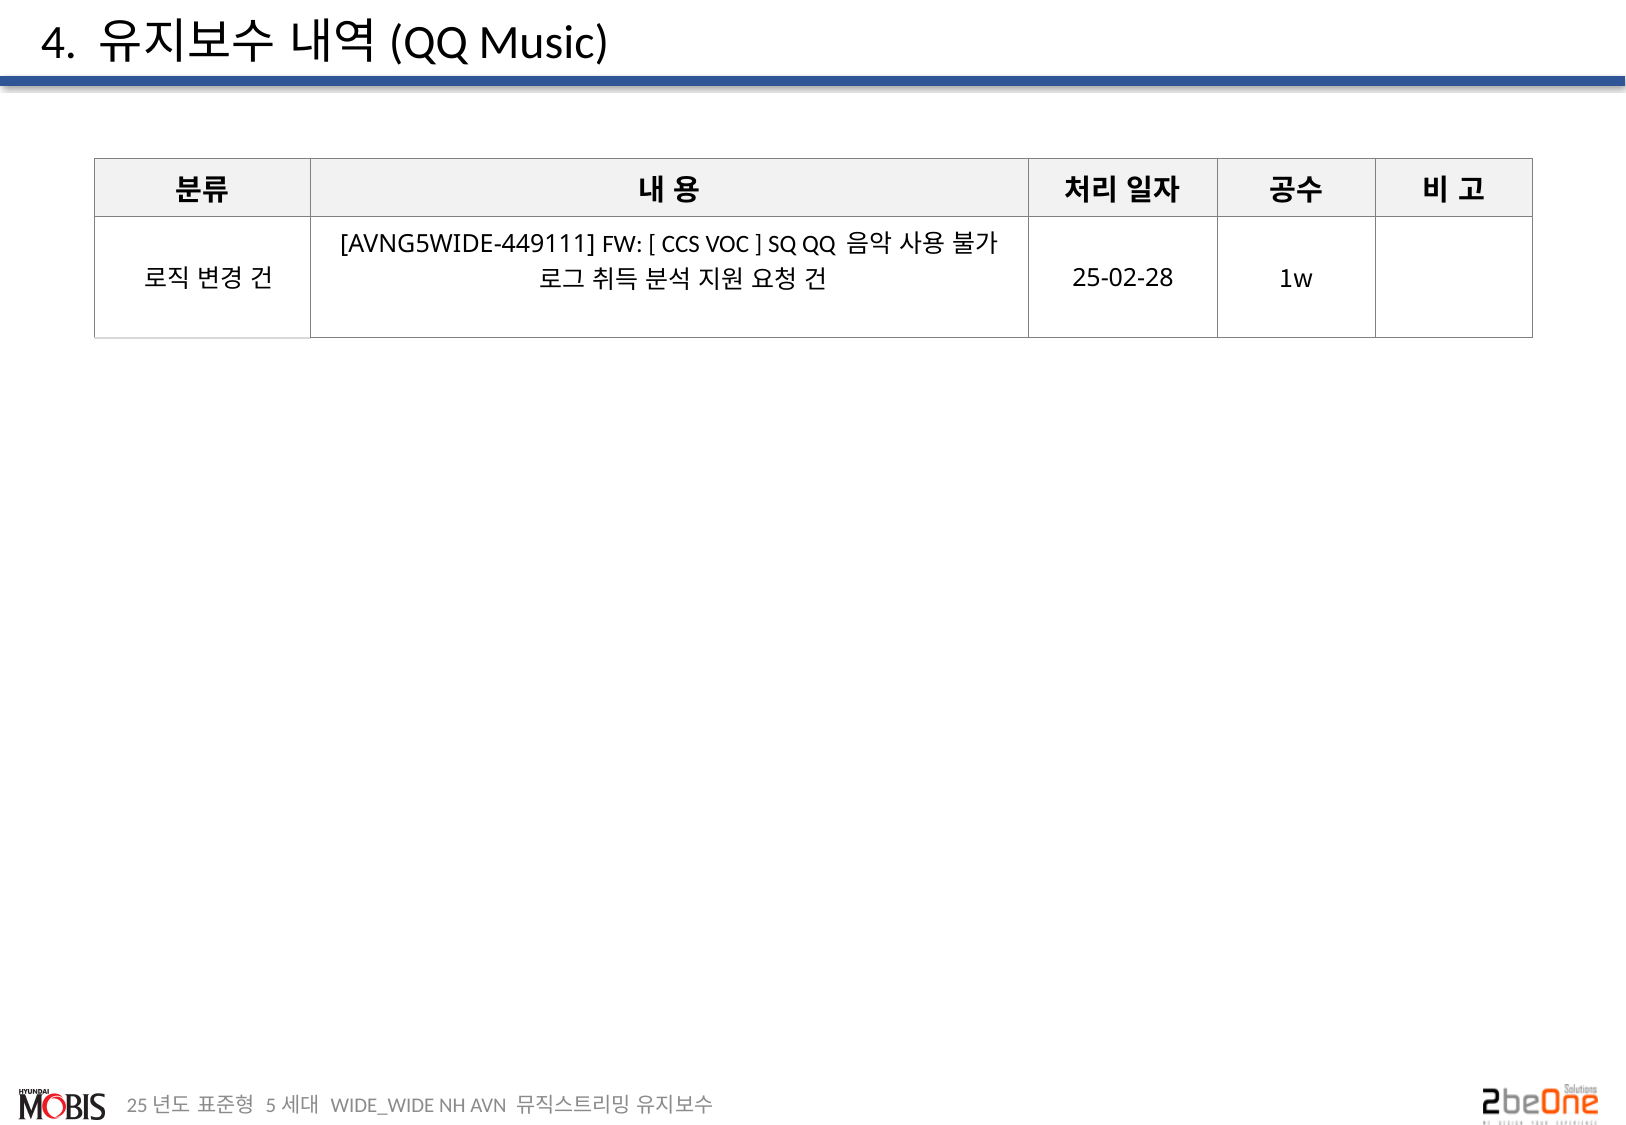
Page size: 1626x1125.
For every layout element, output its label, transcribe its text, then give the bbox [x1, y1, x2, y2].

table_cell [AVNG5WIDE-449111] FW: [ CCS VOC ] SQ QQ 음악 사용 불가 로그 취득 분석 지원 요청 건 [311, 217, 1028, 337]
table_header 비 고 [1376, 159, 1532, 216]
table_cell [1376, 217, 1532, 337]
table_cell 로직 변경 건 [95, 217, 310, 337]
picture [1483, 1084, 1598, 1125]
table_header 내 용 [311, 159, 1028, 216]
table_header 공수 [1218, 159, 1375, 216]
table_cell 1w [1218, 217, 1375, 337]
table_cell 25-02-28 [1029, 217, 1217, 337]
table_header 분류 [95, 159, 310, 216]
picture [18, 1089, 105, 1120]
table_header 처리 일자 [1029, 159, 1217, 216]
footer 25년도 표준형 5세대 WIDE_WIDE NH AVN 뮤직스트리밍 유지보수 [111, 1084, 782, 1124]
title 4. 유지보수 내역(QQ Music) [25, 9, 1428, 77]
